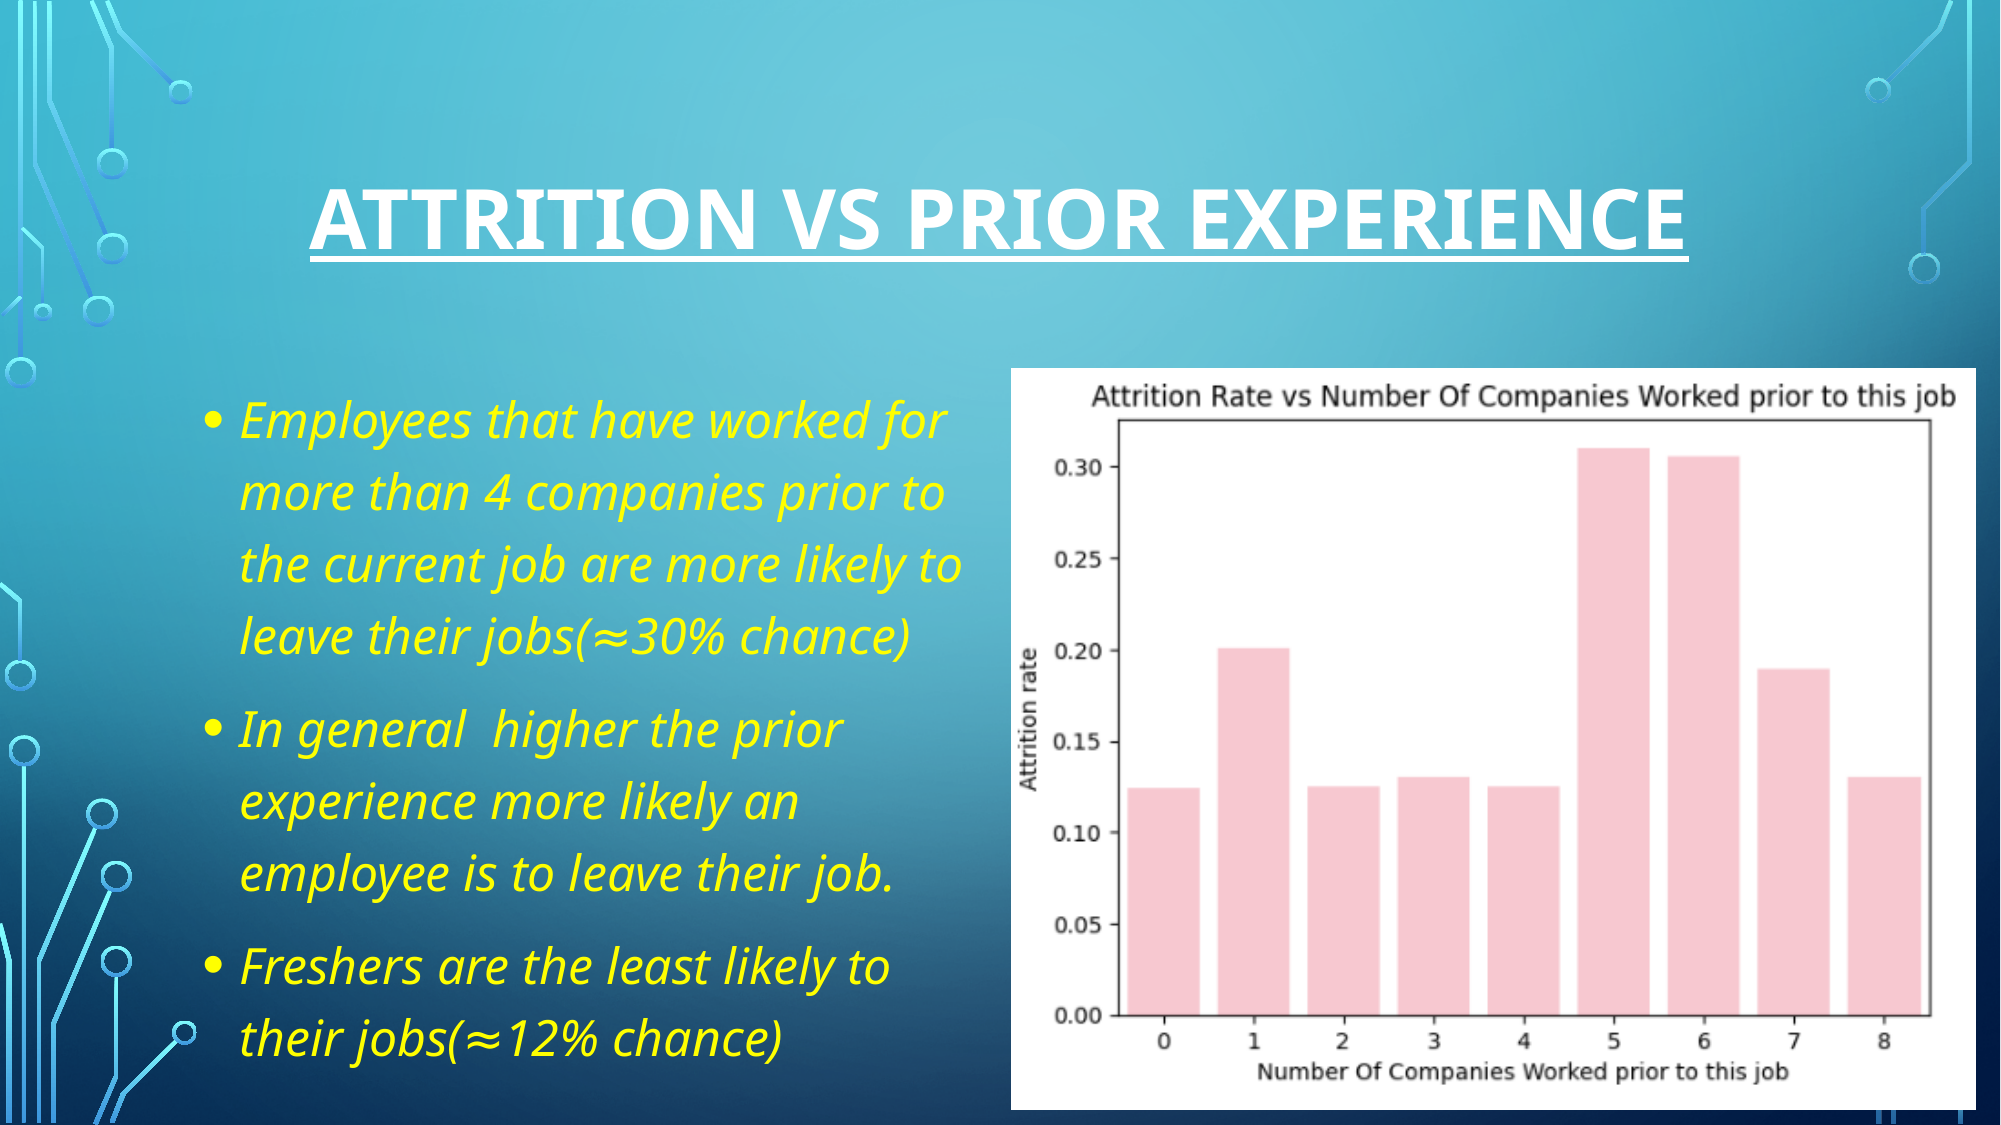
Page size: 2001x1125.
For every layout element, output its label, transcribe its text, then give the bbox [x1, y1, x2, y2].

title Attrition vs prior experience [187, 101, 1813, 344]
list Employees that have worked for more than 4 companies prior to the current job are more likely to leave their jobs(≈30% chance) In general higher the prior experience more likely an employee is to leave their job. Freshers are the least likely to their jobs(≈12% chance) [187, 369, 982, 1110]
picture [1011, 368, 1976, 1111]
